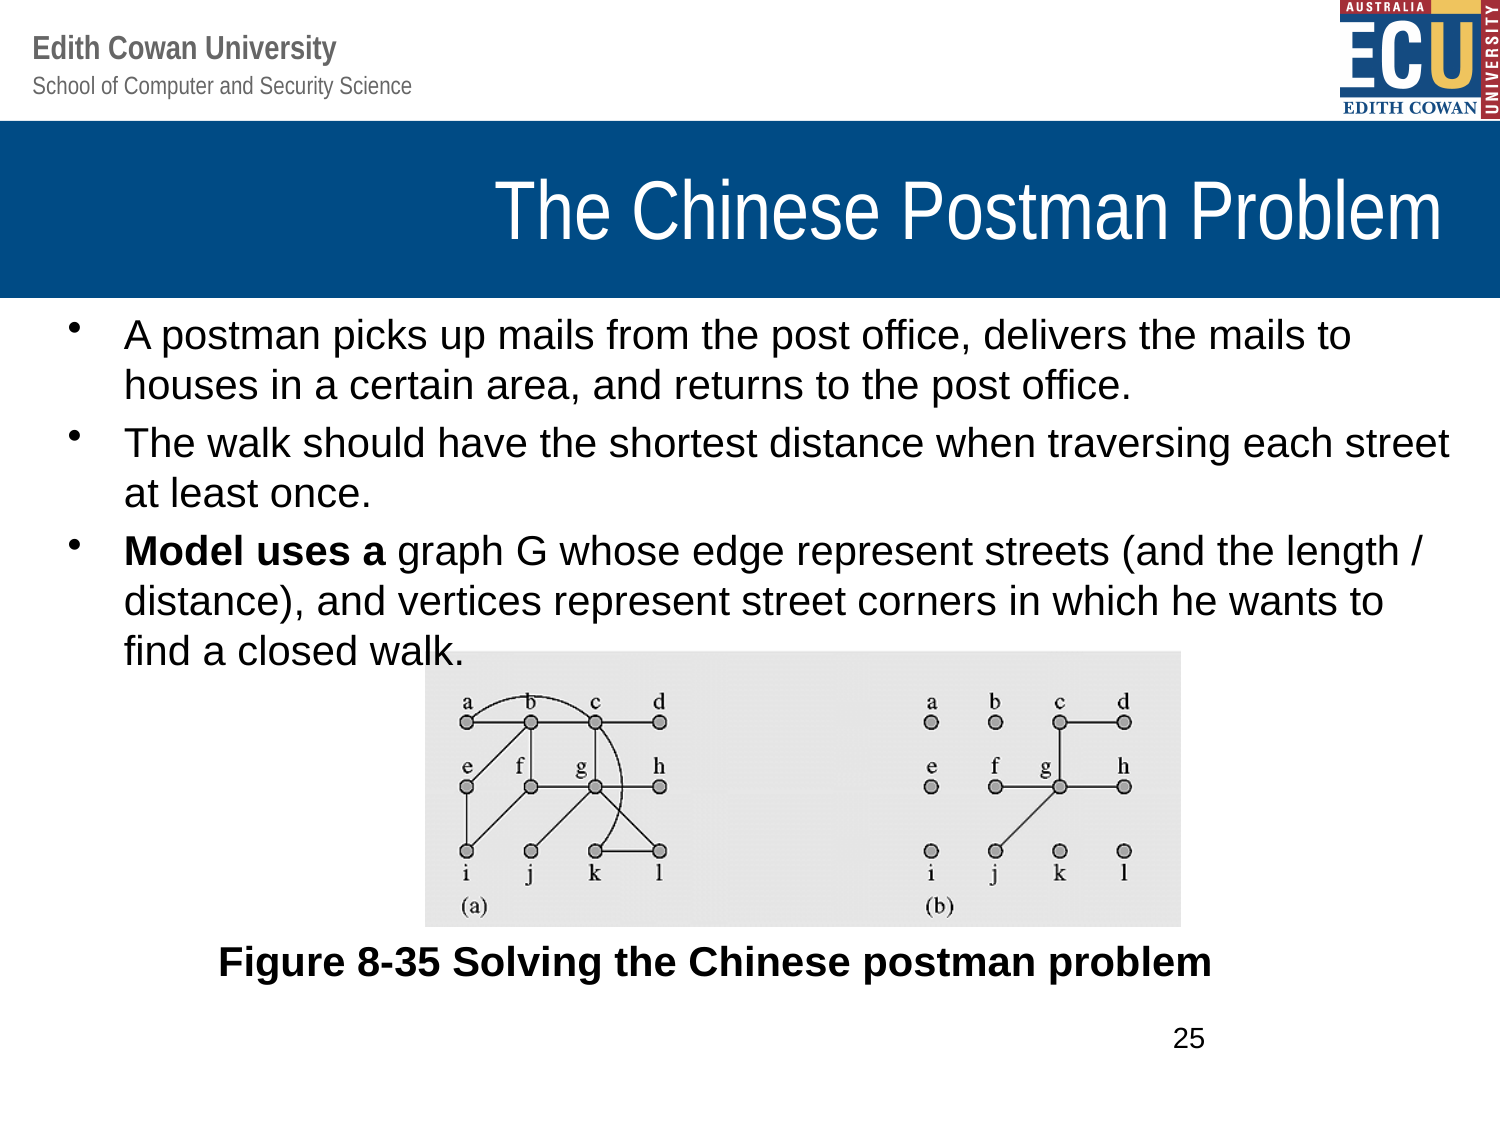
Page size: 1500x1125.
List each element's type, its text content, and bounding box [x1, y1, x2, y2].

slide_number 25 [1149, 1012, 1500, 1091]
text_box A postman picks up mails from the post office, delivers the mails to houses in a certain area, and returns to the post office. The walk should have the shortest distance when traversing each street at least once. Model uses a graph G whose edge represent streets (and the length / distance), and vertices represent street corners in which he wants to find a closed walk. [52, 299, 1475, 700]
picture [424, 649, 1181, 928]
title The Chinese Postman Problem [40, 123, 1460, 289]
picture [1340, 0, 1500, 119]
text_box Figure 8-35 Solving the Chinese postman problem [203, 927, 1228, 992]
